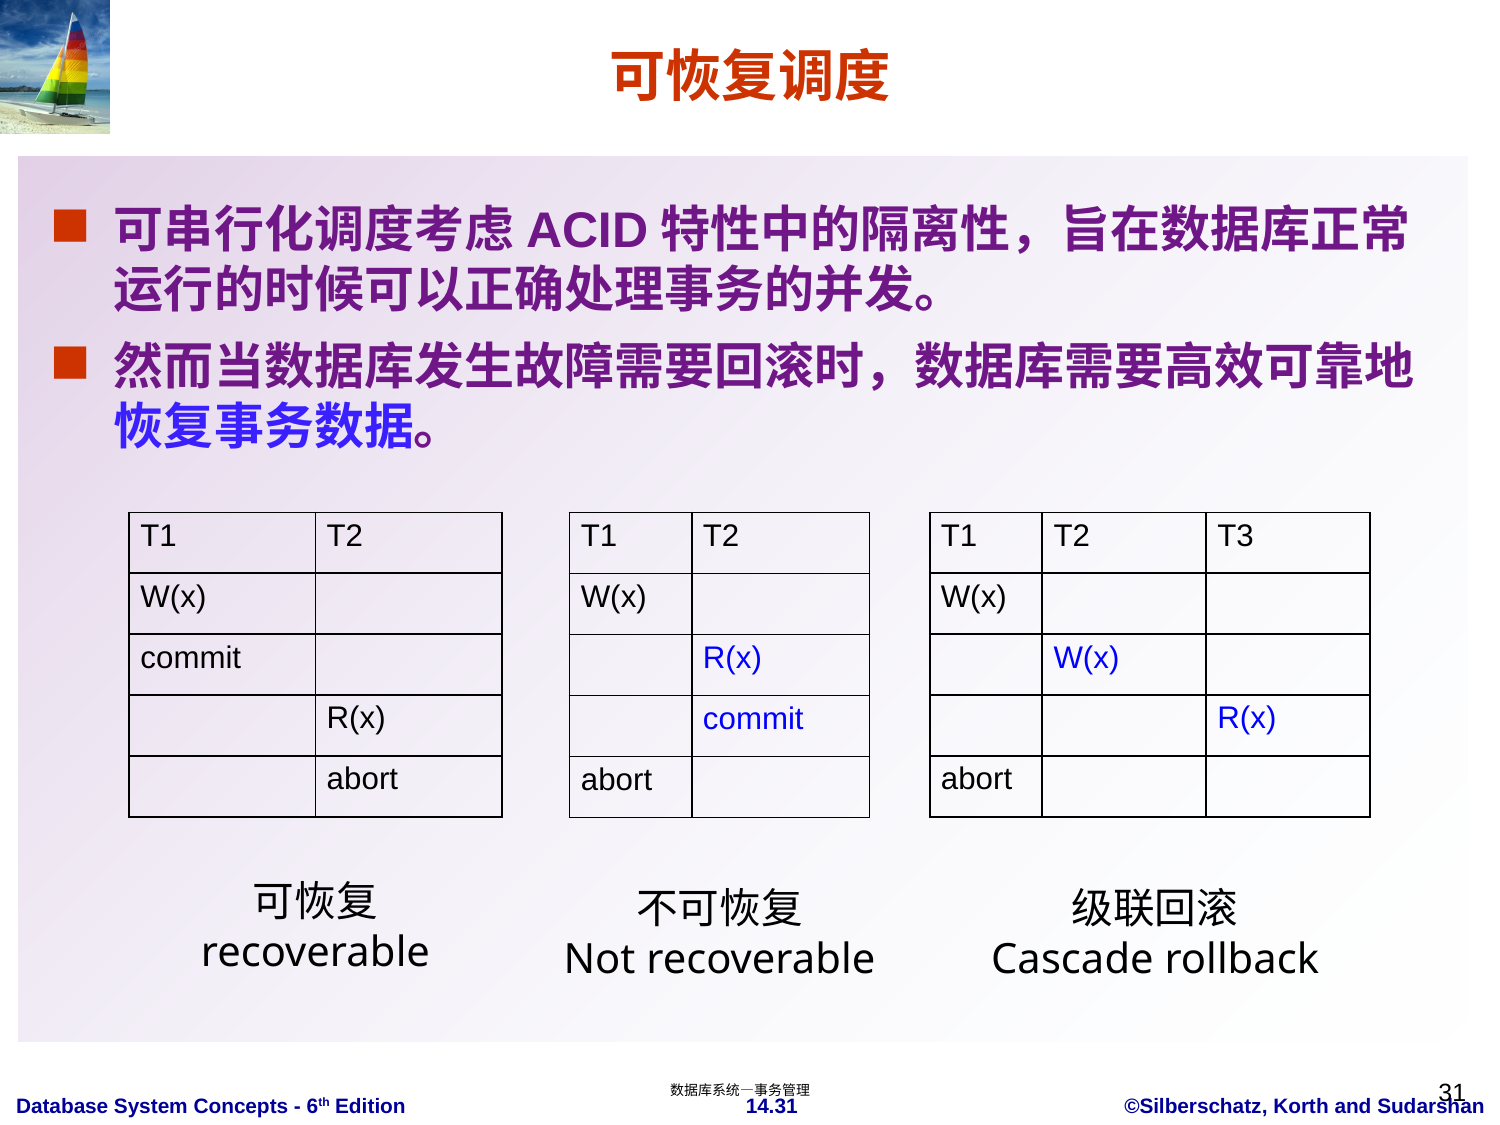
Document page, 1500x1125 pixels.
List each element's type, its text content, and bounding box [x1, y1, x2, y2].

text_box [18, 156, 1468, 1042]
table_cell commit [130, 635, 315, 694]
text_box 不可恢复 Not recoverable [528, 874, 911, 990]
table_cell [130, 696, 315, 755]
table_cell [1043, 696, 1205, 755]
table_header T2 [693, 513, 869, 573]
footer 数据库系统—事务管理 [503, 1073, 978, 1125]
table_cell [570, 635, 691, 695]
slide_number 31 [1423, 1069, 1500, 1125]
table_cell [316, 574, 501, 633]
table_cell W(x) [931, 574, 1041, 633]
table_cell [1043, 757, 1205, 816]
table_cell W(x) [1043, 635, 1205, 694]
table_cell abort [316, 757, 501, 816]
table_cell [1207, 757, 1369, 816]
table_cell W(x) [570, 574, 691, 634]
table_cell [570, 696, 691, 756]
table_cell W(x) [130, 574, 315, 633]
table_header T2 [1043, 513, 1205, 572]
table_header T1 [570, 513, 691, 573]
table_cell [931, 635, 1041, 694]
table_cell [130, 757, 315, 816]
table_header T1 [931, 513, 1041, 572]
text_box 级联回滚 Cascade rollback [964, 874, 1346, 990]
table_cell [693, 574, 869, 634]
table_cell commit [693, 696, 869, 756]
table_cell abort [931, 757, 1041, 816]
table_cell [1207, 635, 1369, 694]
table_cell R(x) [316, 696, 501, 755]
table_cell abort [570, 757, 691, 817]
table_cell [316, 635, 501, 694]
text_box 可恢复 recoverable [156, 867, 475, 982]
table_cell [693, 757, 869, 817]
table_cell R(x) [1207, 696, 1369, 755]
list 可串行化调度考虑ACID特性中的隔离性，旨在数据库正常运行的时候可以正确处理事务的并发。 然而当数据库发生故障需要回滚时，数据库需要高效可靠地恢复事务数据。 [42, 189, 1449, 487]
table_cell [1207, 574, 1369, 633]
title 可恢复调度 [129, 17, 1371, 130]
table_cell [931, 696, 1041, 755]
picture [0, 0, 110, 134]
table_header T1 [130, 513, 315, 572]
table_cell R(x) [693, 635, 869, 695]
table_header T2 [316, 513, 501, 572]
table_cell [1043, 574, 1205, 633]
table_header T3 [1207, 513, 1369, 572]
